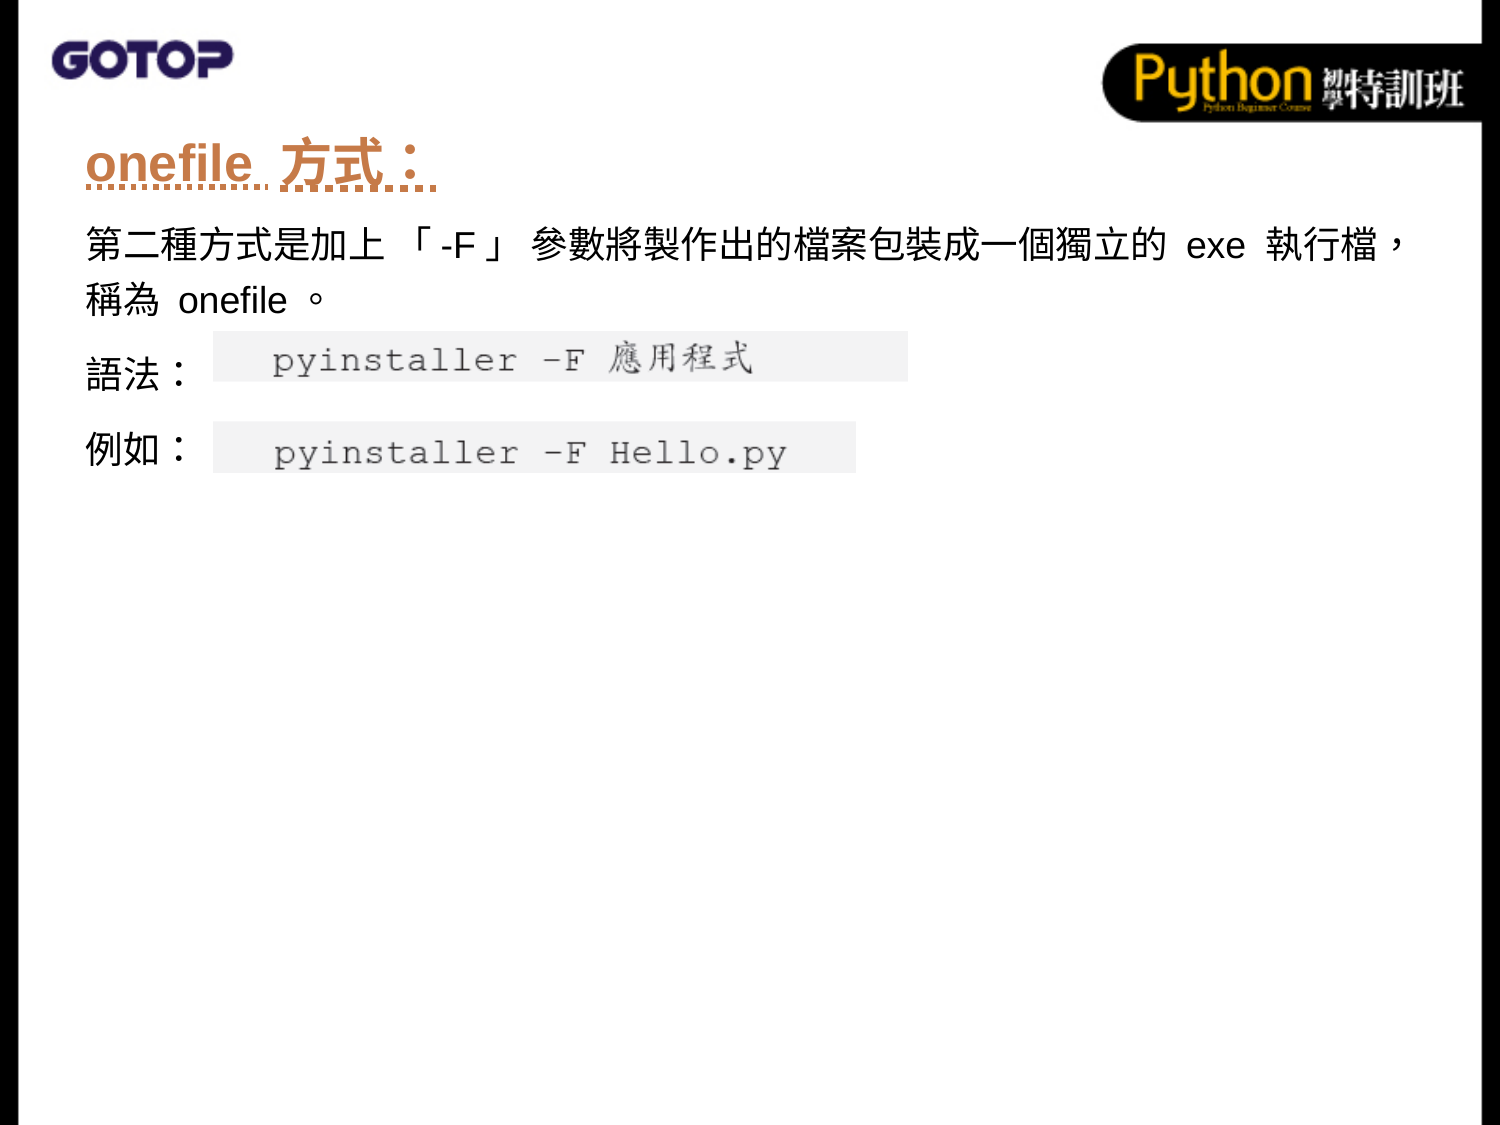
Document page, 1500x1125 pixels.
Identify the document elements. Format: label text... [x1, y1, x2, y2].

picture [0, 0, 1500, 1125]
list onefile 方式： 第二種方式是加上 「-F」 參數將製作出的檔案包裝成一個獨立的 exe 執行檔，稱為 onefile。 語法： 例如： [70, 121, 1430, 1067]
